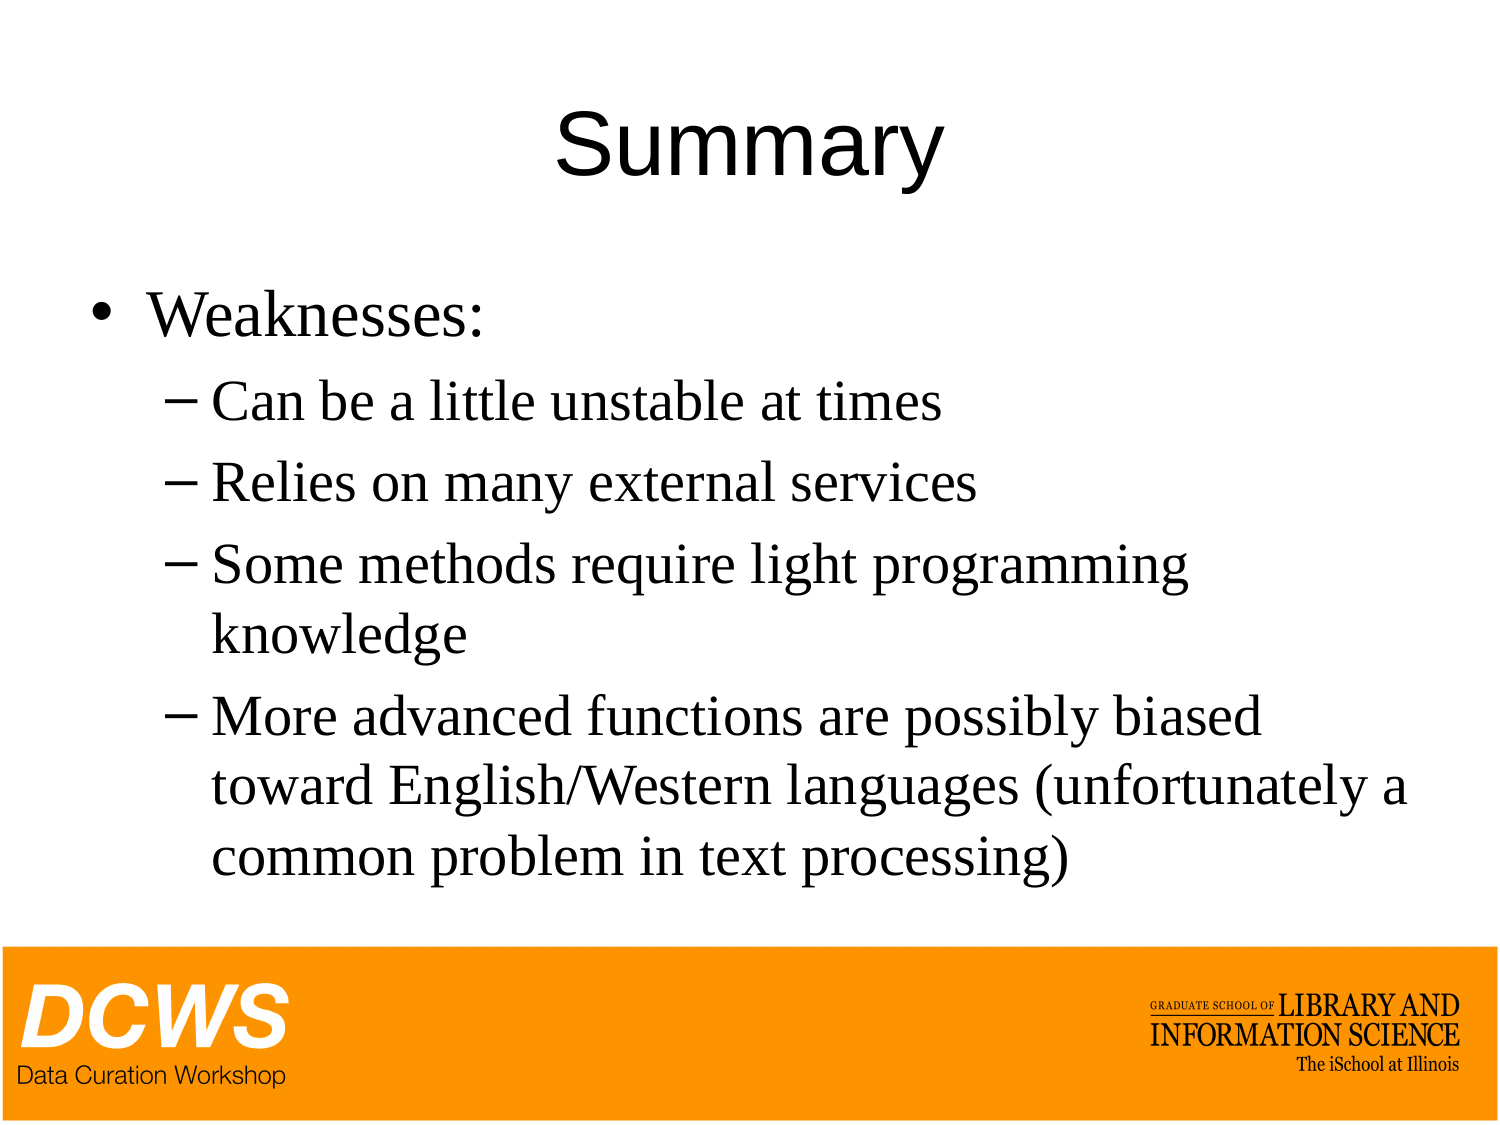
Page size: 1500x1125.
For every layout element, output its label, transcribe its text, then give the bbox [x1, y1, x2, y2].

picture [0, 944, 1500, 1123]
title Summary [75, 45, 1425, 233]
list Weaknesses: Can be a little unstable at times Relies on many external services Some methods require light programming knowledge More advanced functions are possibly biased toward English/Western languages (unfortunately a common problem in text processing) [75, 262, 1425, 1005]
